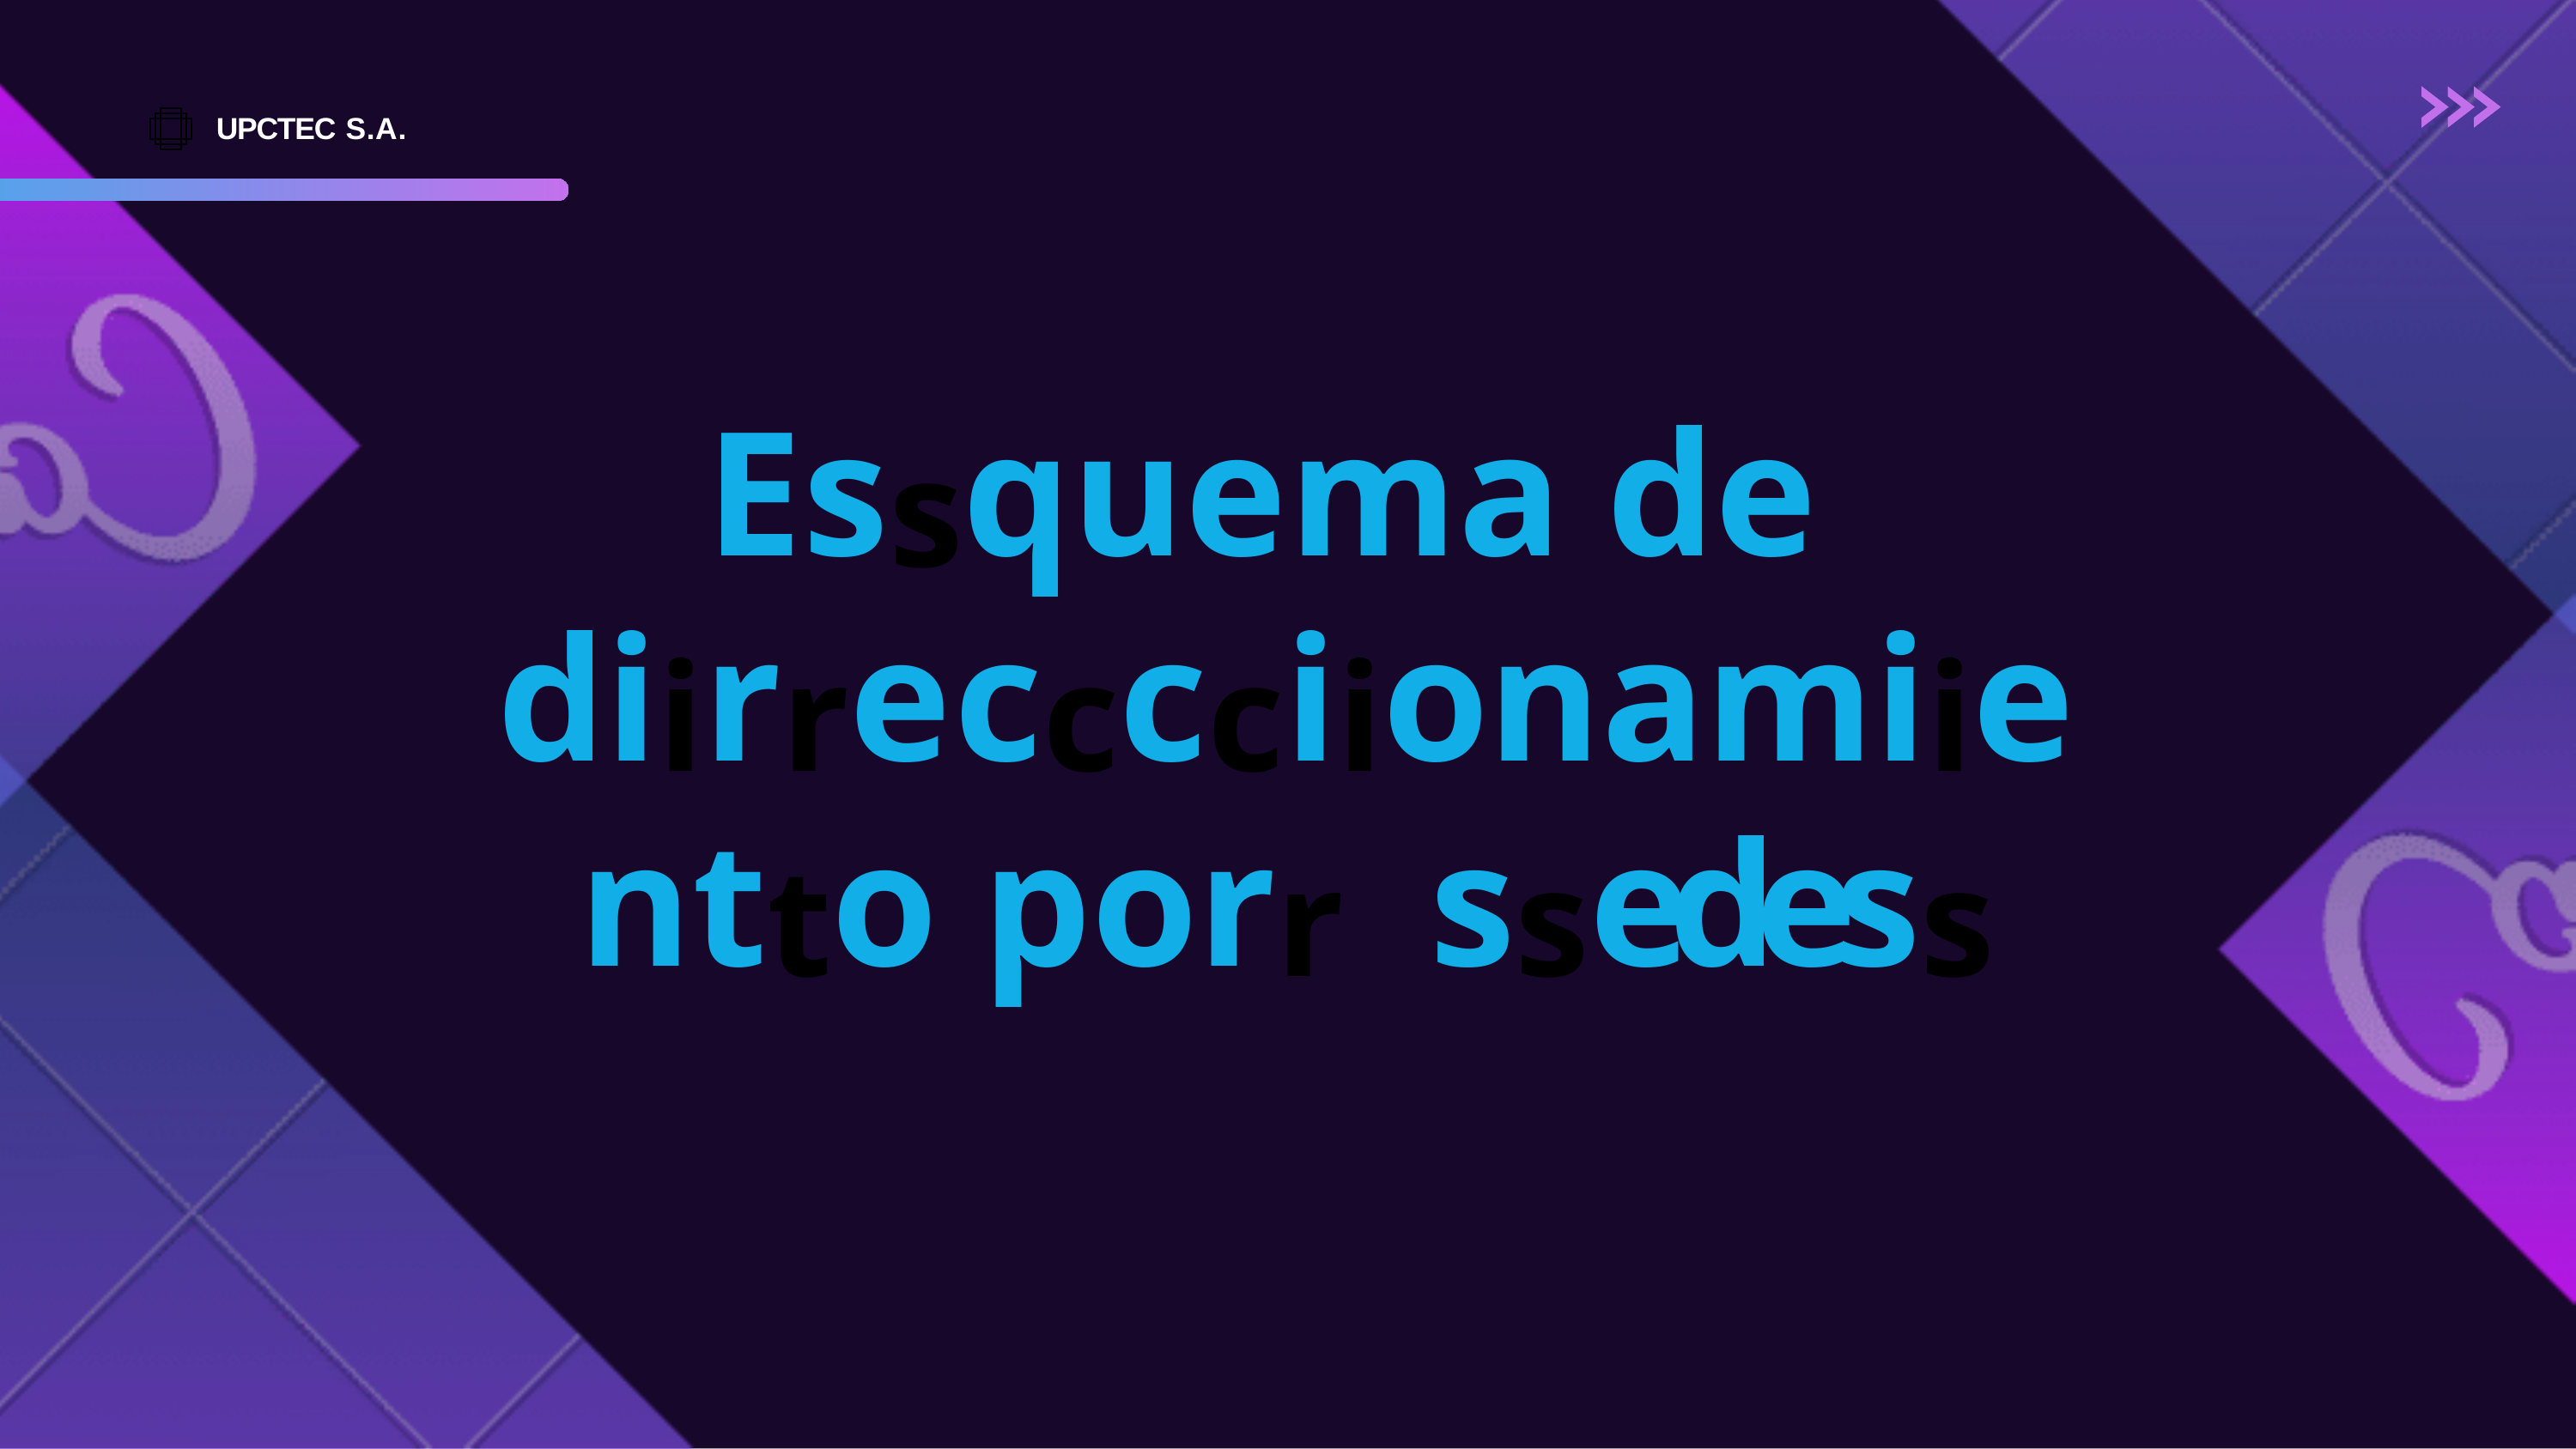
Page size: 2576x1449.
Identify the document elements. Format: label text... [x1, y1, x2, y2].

picture [0, 0, 965, 1449]
text_box UPCTEC S.A. [214, 106, 410, 146]
title Essquema de diirrecccciionamiientto porr ssedess [451, 396, 2123, 1018]
picture [1614, 0, 2576, 1449]
